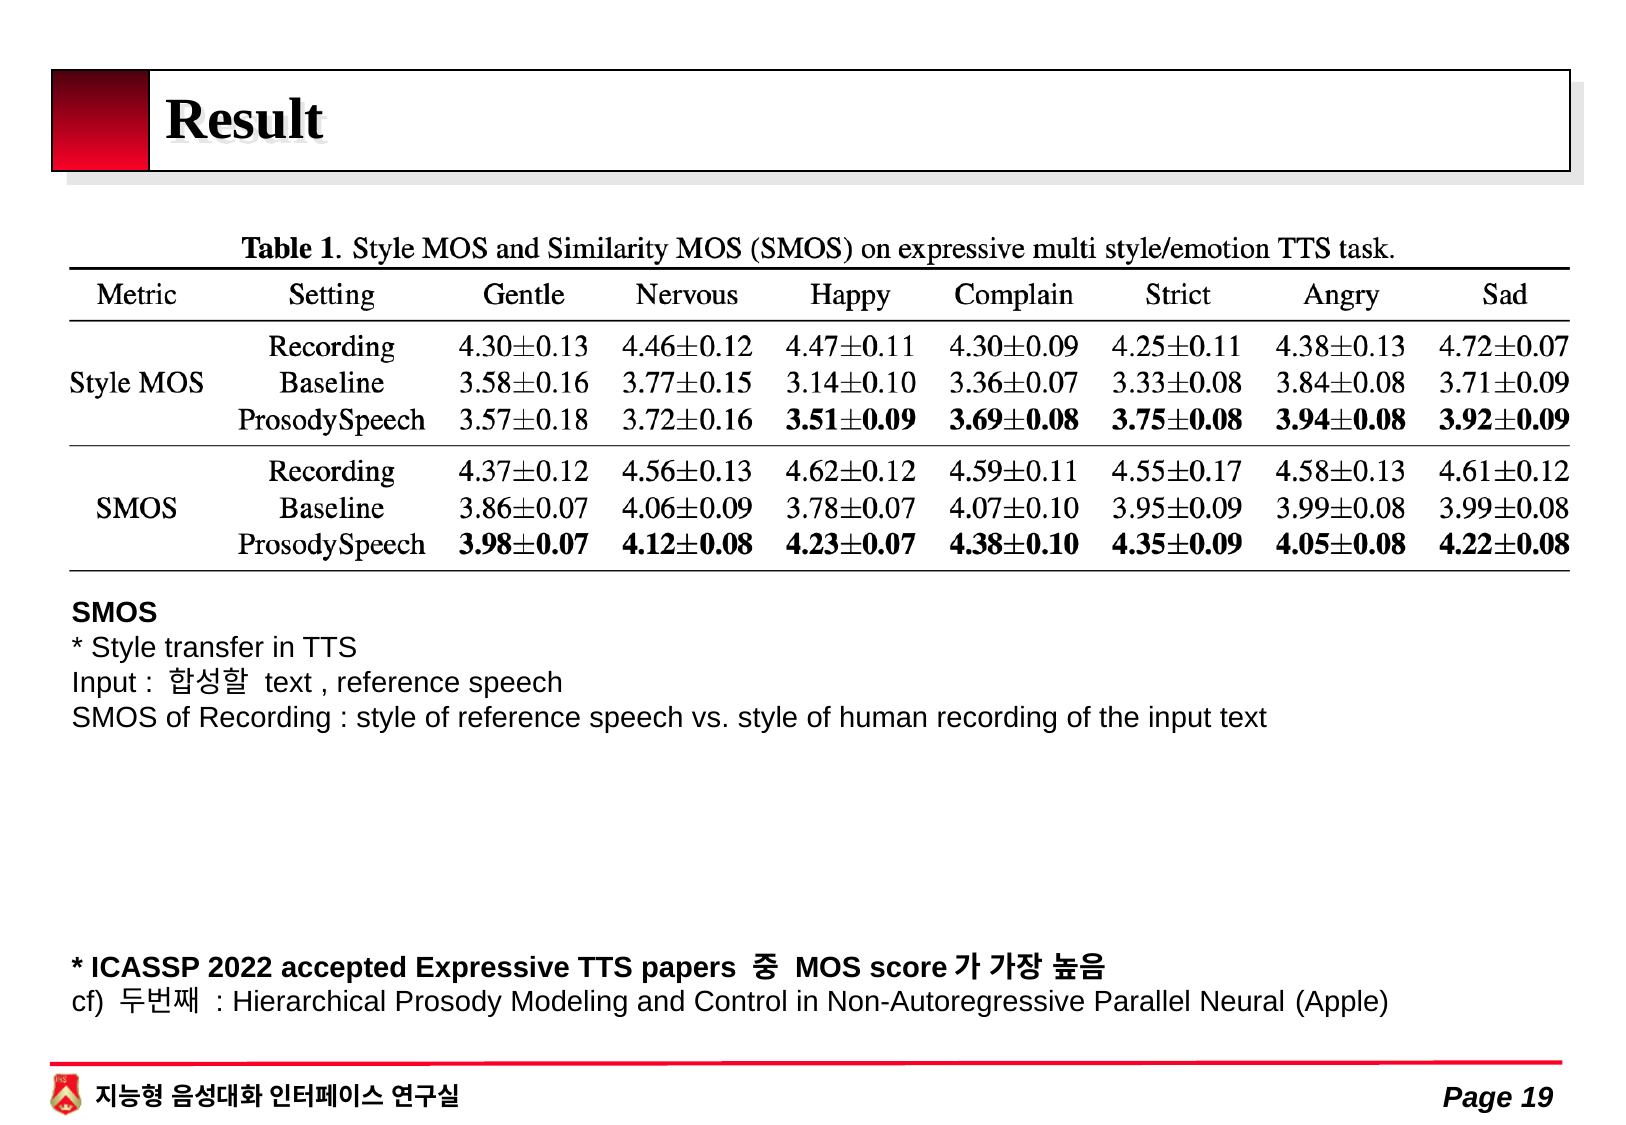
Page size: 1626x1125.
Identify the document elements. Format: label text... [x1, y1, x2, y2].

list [60, 219, 1580, 578]
slide_number Page 19 [1393, 1070, 1569, 1121]
title Result [149, 65, 1576, 179]
picture [48, 1068, 86, 1119]
text_box SMOS * Style transfer in TTS Input : 합성할 text , reference speech SMOS of Recording : style of reference speech vs. style of human recording of the input text [56, 586, 1614, 741]
text_box * ICASSP 2022 accepted Expressive TTS papers 중 MOS score가 가장 높음 cf) 두번째 : Hierarchical Prosody Modeling and Control in Non-Autoregressive Parallel Neural (Apple) [56, 940, 1614, 1026]
